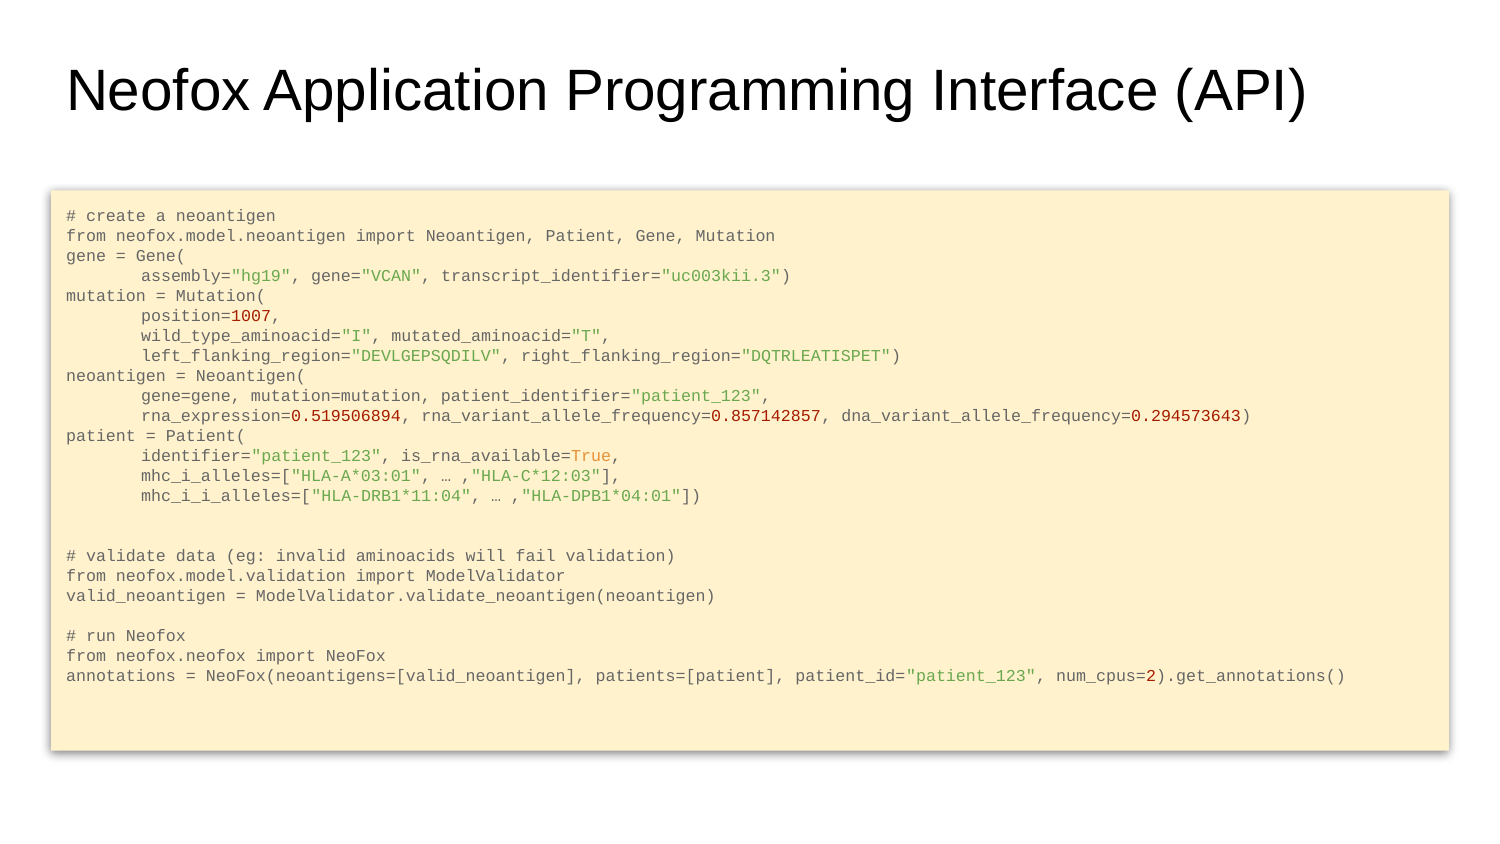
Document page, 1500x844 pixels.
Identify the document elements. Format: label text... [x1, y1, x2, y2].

list # create a neoantigen from neofox.model.neoantigen import Neoantigen, Patient, Gene, Mutation gene = Gene( assembly="hg19", gene="VCAN", transcript_identifier="uc003kii.3") mutation = Mutation( position=1007, wild_type_aminoacid="I", mutated_aminoacid="T", left_flanking_region="DEVLGEPSQDILV", right_flanking_region="DQTRLEATISPET") neoantigen = Neoantigen( gene=gene, mutation=mutation, patient_identifier="patient_123", rna_expression=0.519506894, rna_variant_allele_frequency=0.857142857, dna_variant_allele_frequency=0.294573643) patient = Patient( identifier="patient_123", is_rna_available=True, mhc_i_alleles=["HLA-A*03:01", … ,"HLA-C*12:03"], mhc_i_i_alleles=["HLA-DRB1*11:04", … ,"HLA-DPB1*04:01"]) # validate data (eg: invalid aminoacids will fail validation) from neofox.model.validation import ModelValidator valid_neoantigen = ModelValidator.validate_neoantigen(neoantigen) # run Neofox from neofox.neofox import NeoFox annotations = NeoFox(neoantigens=[valid_neoantigen], patients=[patient], patient_id="patient_123", num_cpus=2).get_annotations() [51, 190, 1449, 751]
title Neofox Application Programming Interface (API) [51, 36, 1449, 131]
